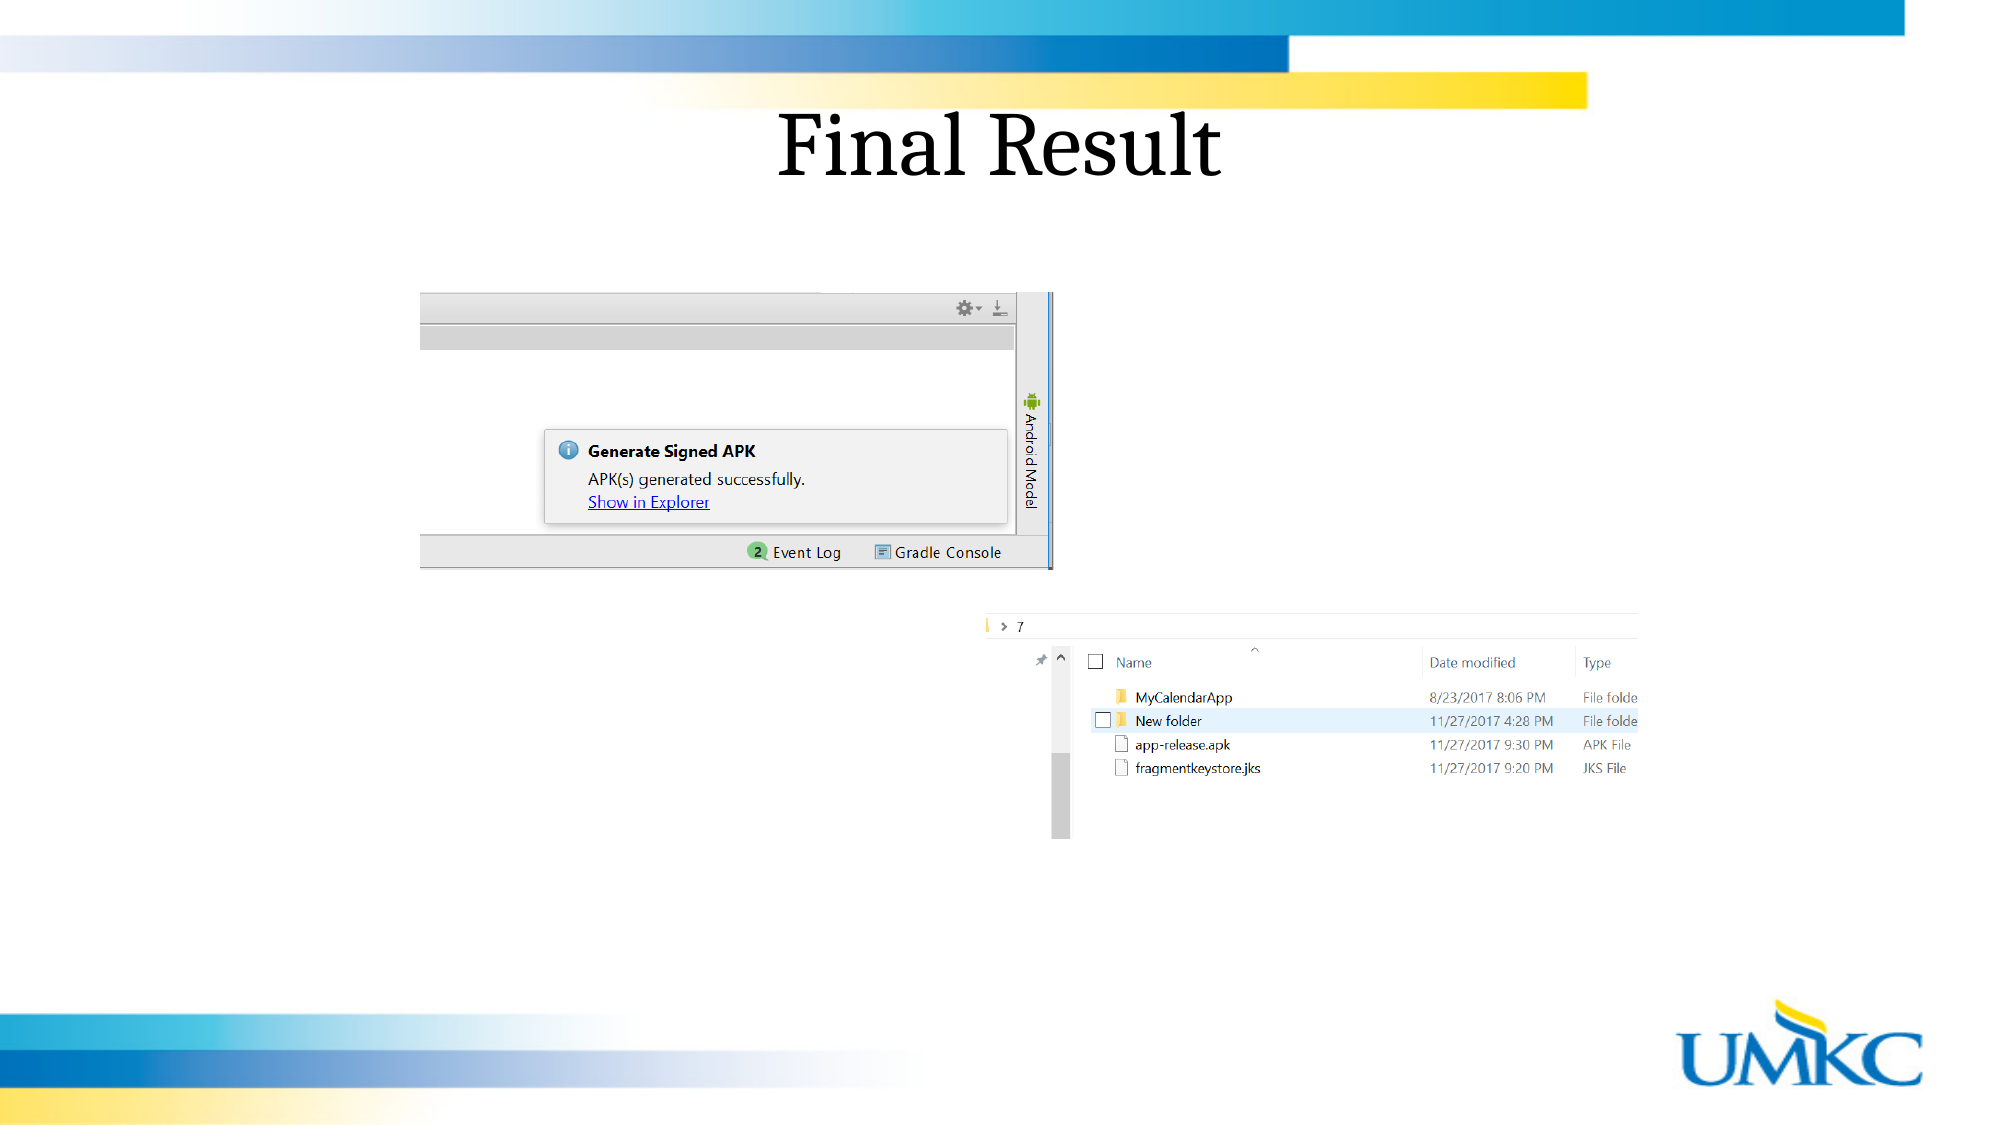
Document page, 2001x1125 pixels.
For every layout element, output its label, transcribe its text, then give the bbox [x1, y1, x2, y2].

title Final Result [99, 45, 1900, 233]
picture [0, 0, 2001, 1125]
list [420, 292, 1054, 571]
